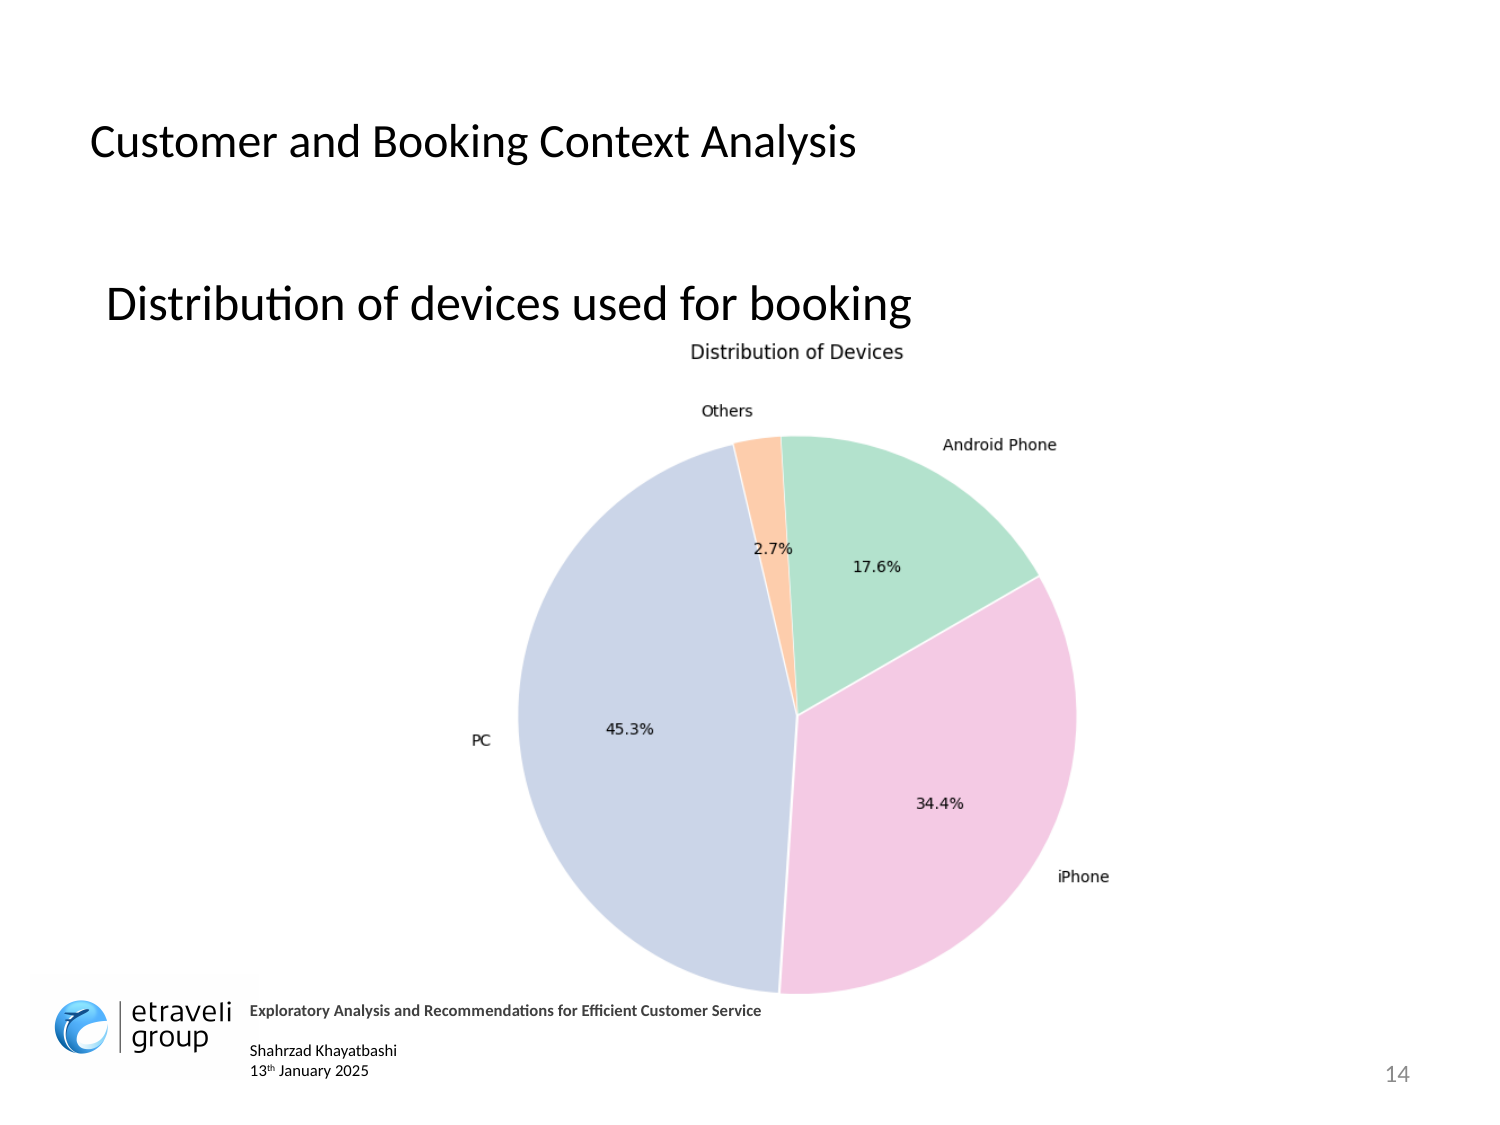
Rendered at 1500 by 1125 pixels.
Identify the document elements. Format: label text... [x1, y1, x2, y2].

title Customer and Booking Context Analysis [75, 45, 1500, 233]
list Distribution of devices used for booking [91, 262, 1425, 907]
picture [439, 332, 1156, 1074]
text_box Exploratory Analysis and Recommendations for Efficient Customer Service Shahrzad Khayatbashi 13th January 2025 [235, 992, 1482, 1116]
slide_number 14 [1074, 1042, 1425, 1103]
picture [30, 974, 259, 1080]
